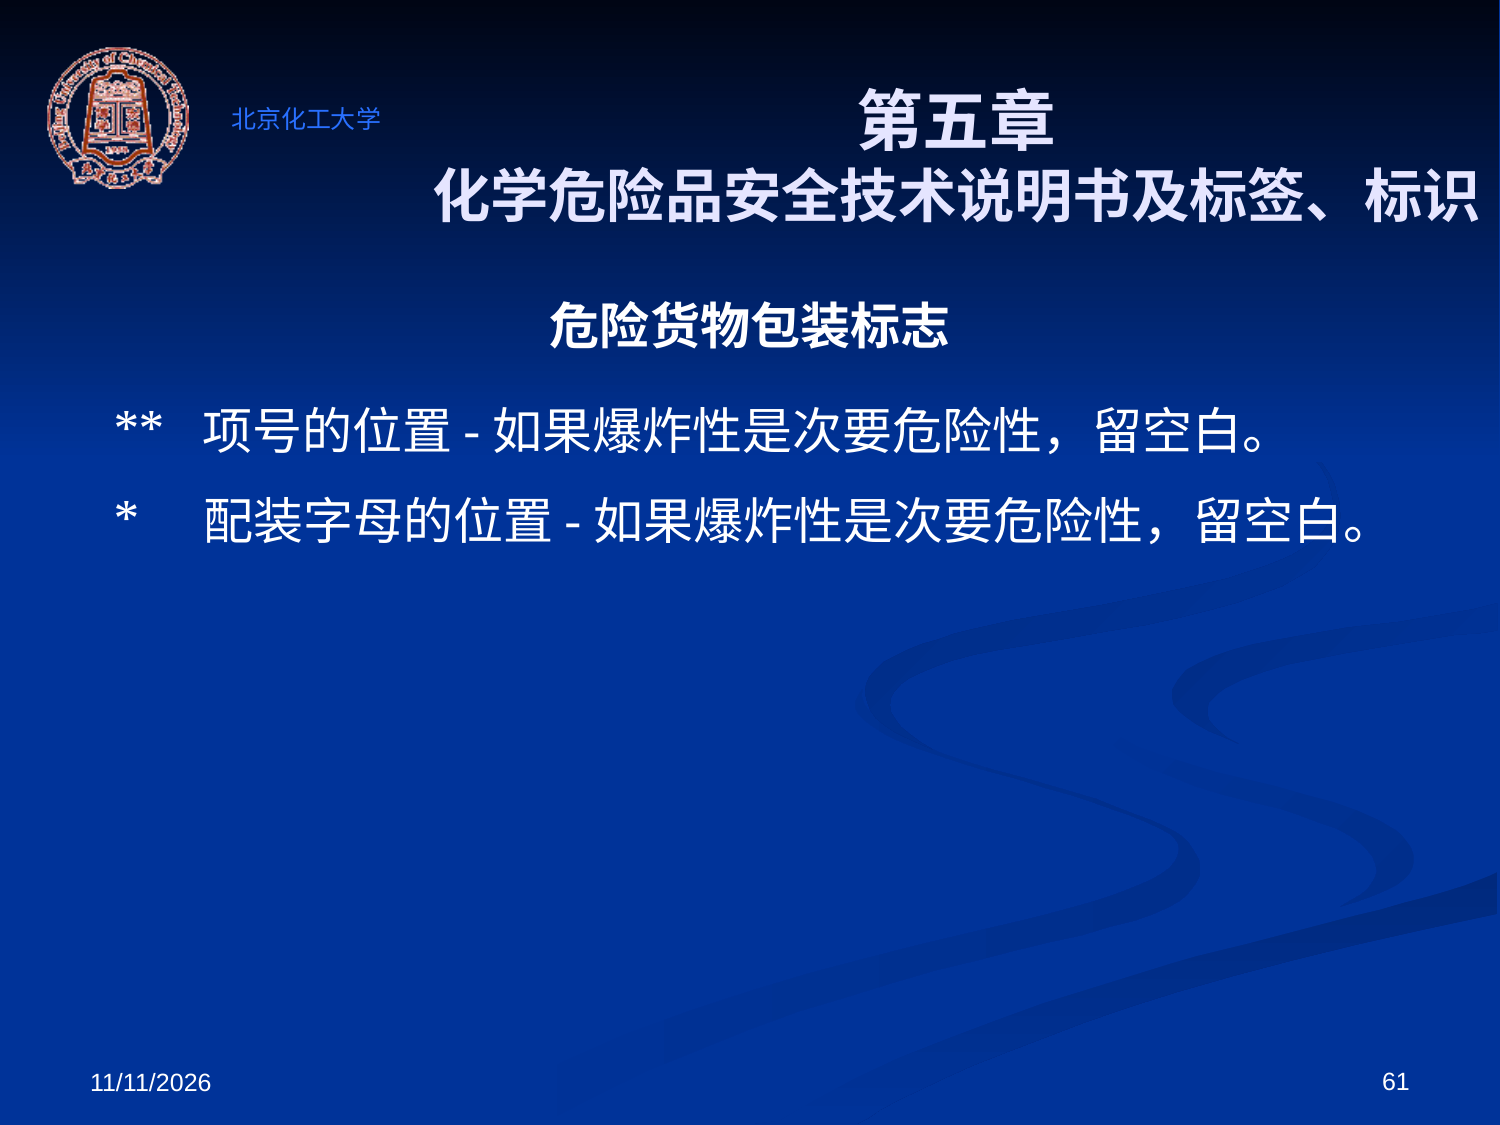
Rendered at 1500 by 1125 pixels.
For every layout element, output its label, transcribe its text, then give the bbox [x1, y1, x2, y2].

text_box ** 项号的位置-如果爆炸性是次要危险性，留空白。 * 配装字母的位置-如果爆炸性是次要危险性，留空白。 [99, 362, 1413, 558]
slide_number 61 [1074, 1024, 1426, 1104]
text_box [24, 24, 413, 190]
title 第五章 化学危险品安全技术说明书及标签、标识 [412, 44, 1500, 263]
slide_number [74, 1025, 426, 1104]
text_box 危险货物包装标志 [37, 275, 1463, 362]
